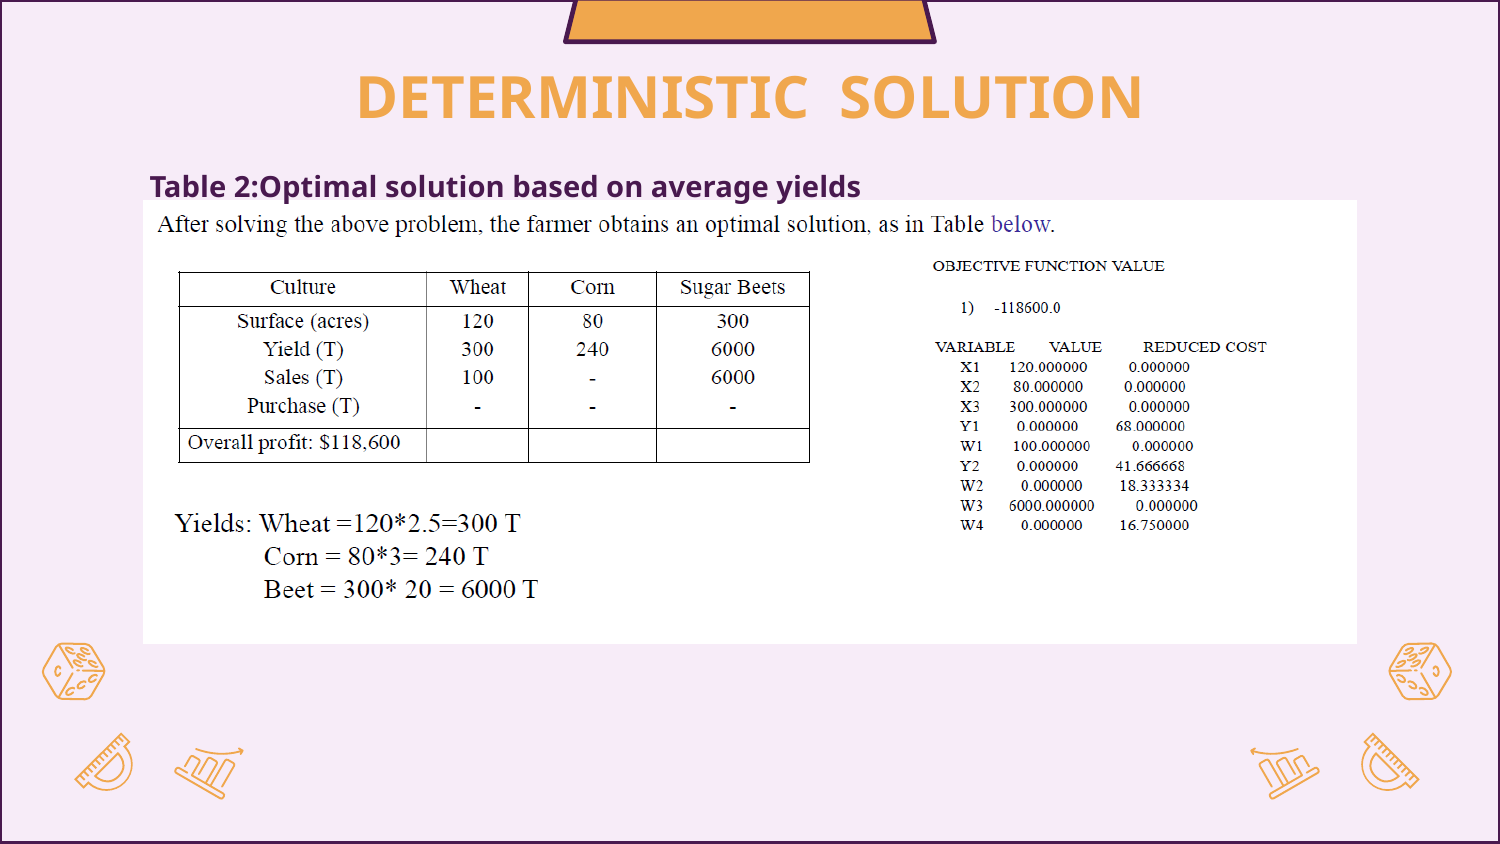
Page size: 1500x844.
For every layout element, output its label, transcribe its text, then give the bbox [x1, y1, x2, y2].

text_box Table 2:Optimal solution based on average yields [134, 153, 985, 248]
title DETERMINISTIC SOLUTION [118, 45, 1382, 140]
picture [142, 200, 1357, 644]
